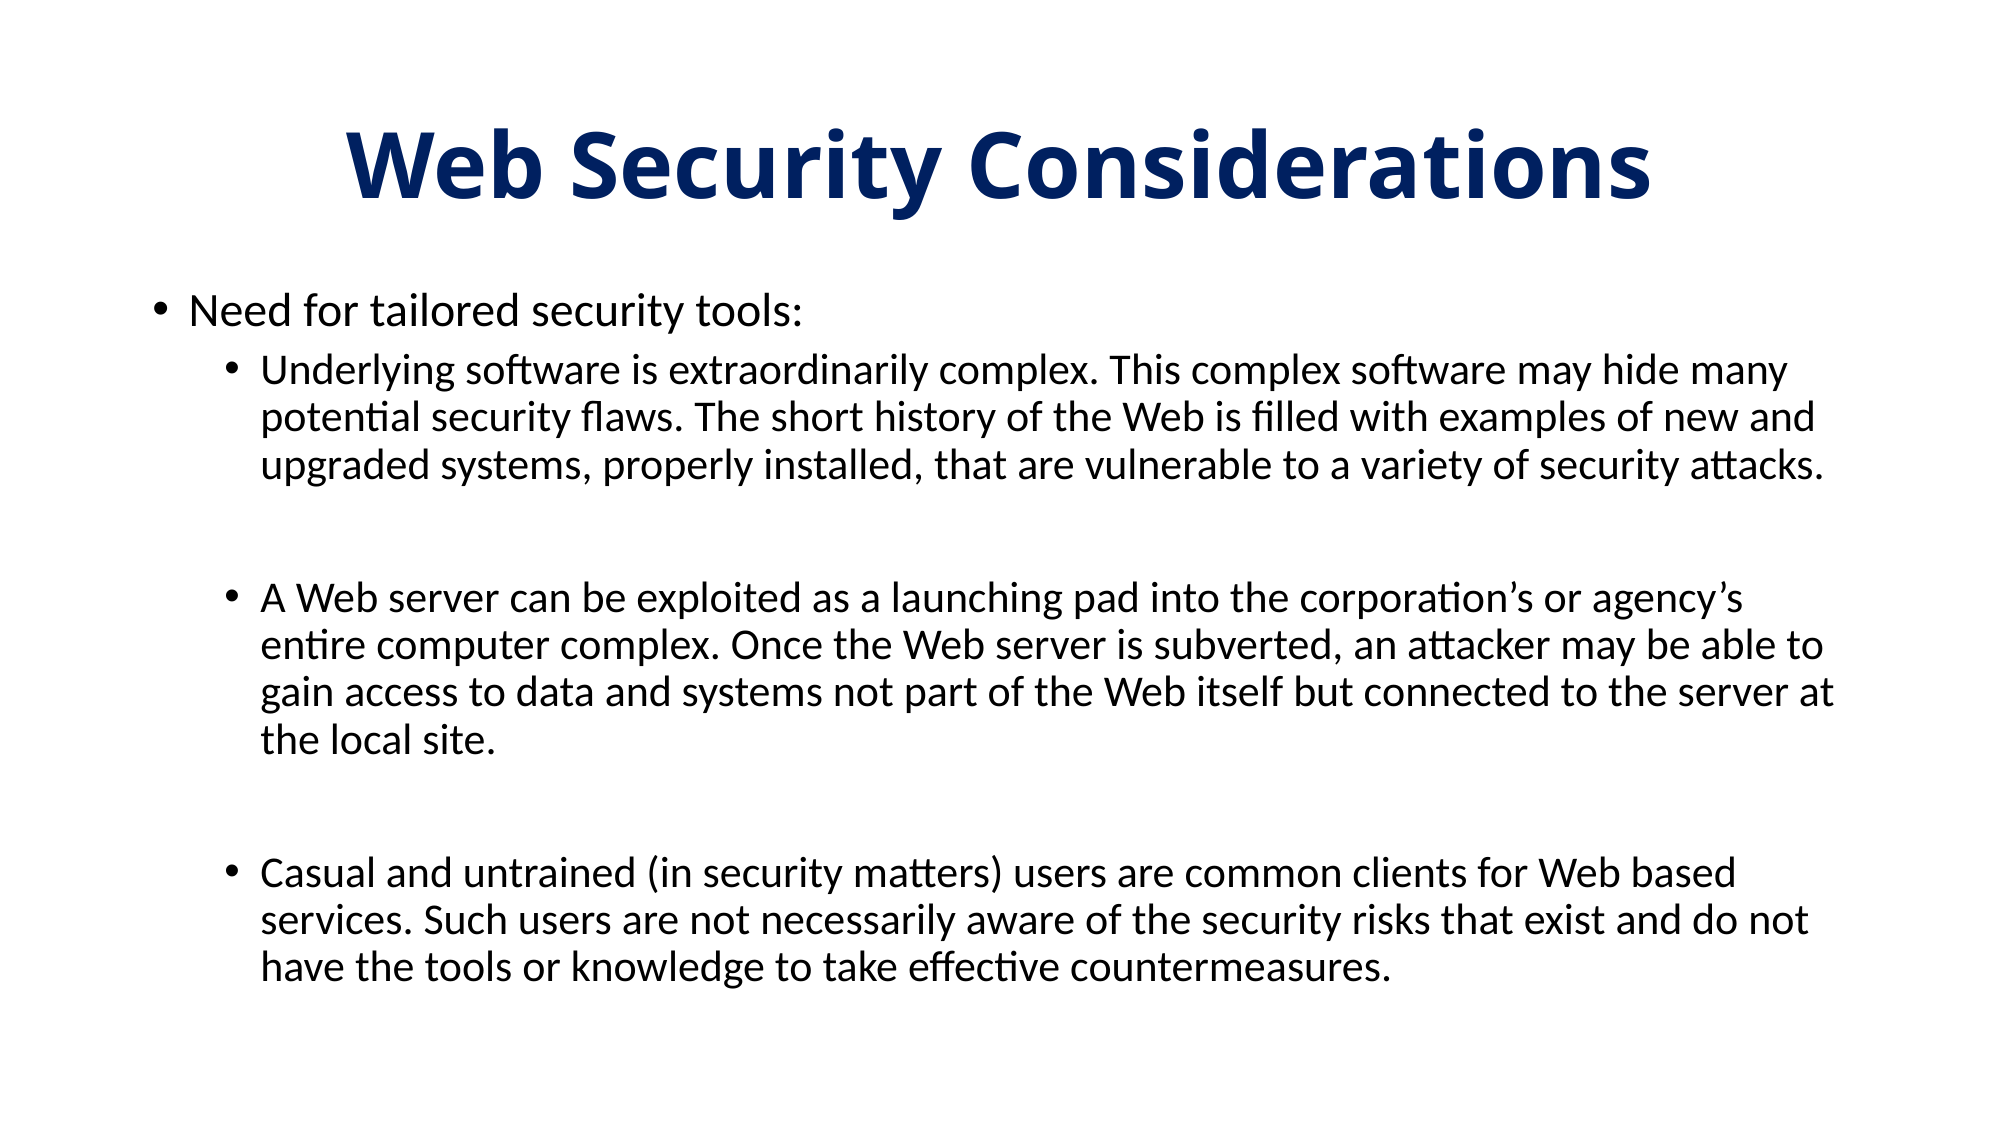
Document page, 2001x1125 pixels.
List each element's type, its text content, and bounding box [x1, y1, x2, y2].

title Web Security Considerations [137, 59, 1863, 277]
list Need for tailored security tools: Underlying software is extraordinarily complex. This complex software may hide many potential security flaws. The short history of the Web is filled with examples of new and upgraded systems, properly installed, that are vulnerable to a variety of security attacks. A Web server can be exploited as a launching pad into the corporation’s or agency’s entire computer complex. Once the Web server is subverted, an attacker may be able to gain access to data and systems not part of the Web itself but connected to the server at the local site. Casual and untrained (in security matters) users are common clients for Web based services. Such users are not necessarily aware of the security risks that exist and do not have the tools or knowledge to take effective countermeasures. [137, 277, 1863, 1014]
